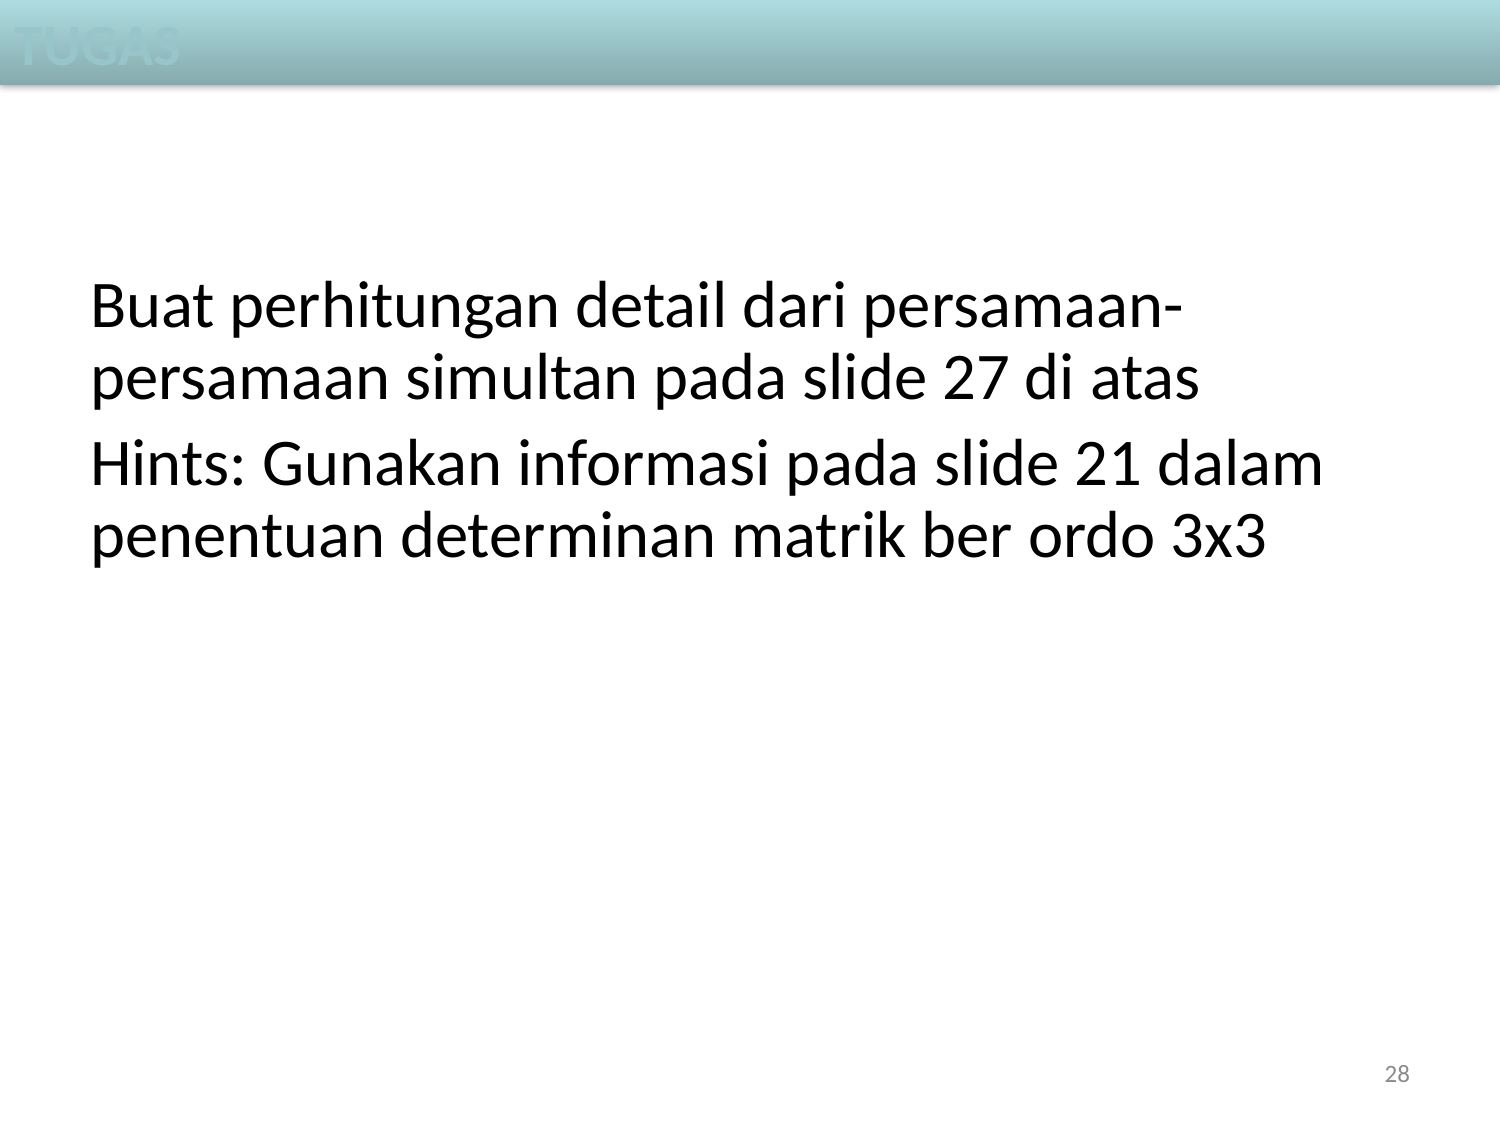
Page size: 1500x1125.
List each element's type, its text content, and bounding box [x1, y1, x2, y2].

list Buat perhitungan detail dari persamaan-persamaan simultan pada slide 27 di atas Hints: Gunakan informasi pada slide 21 dalam penentuan determinan matrik ber ordo 3x3 [75, 262, 1425, 1005]
slide_number 28 [1074, 1042, 1425, 1103]
text_box tugas [0, 0, 1500, 85]
